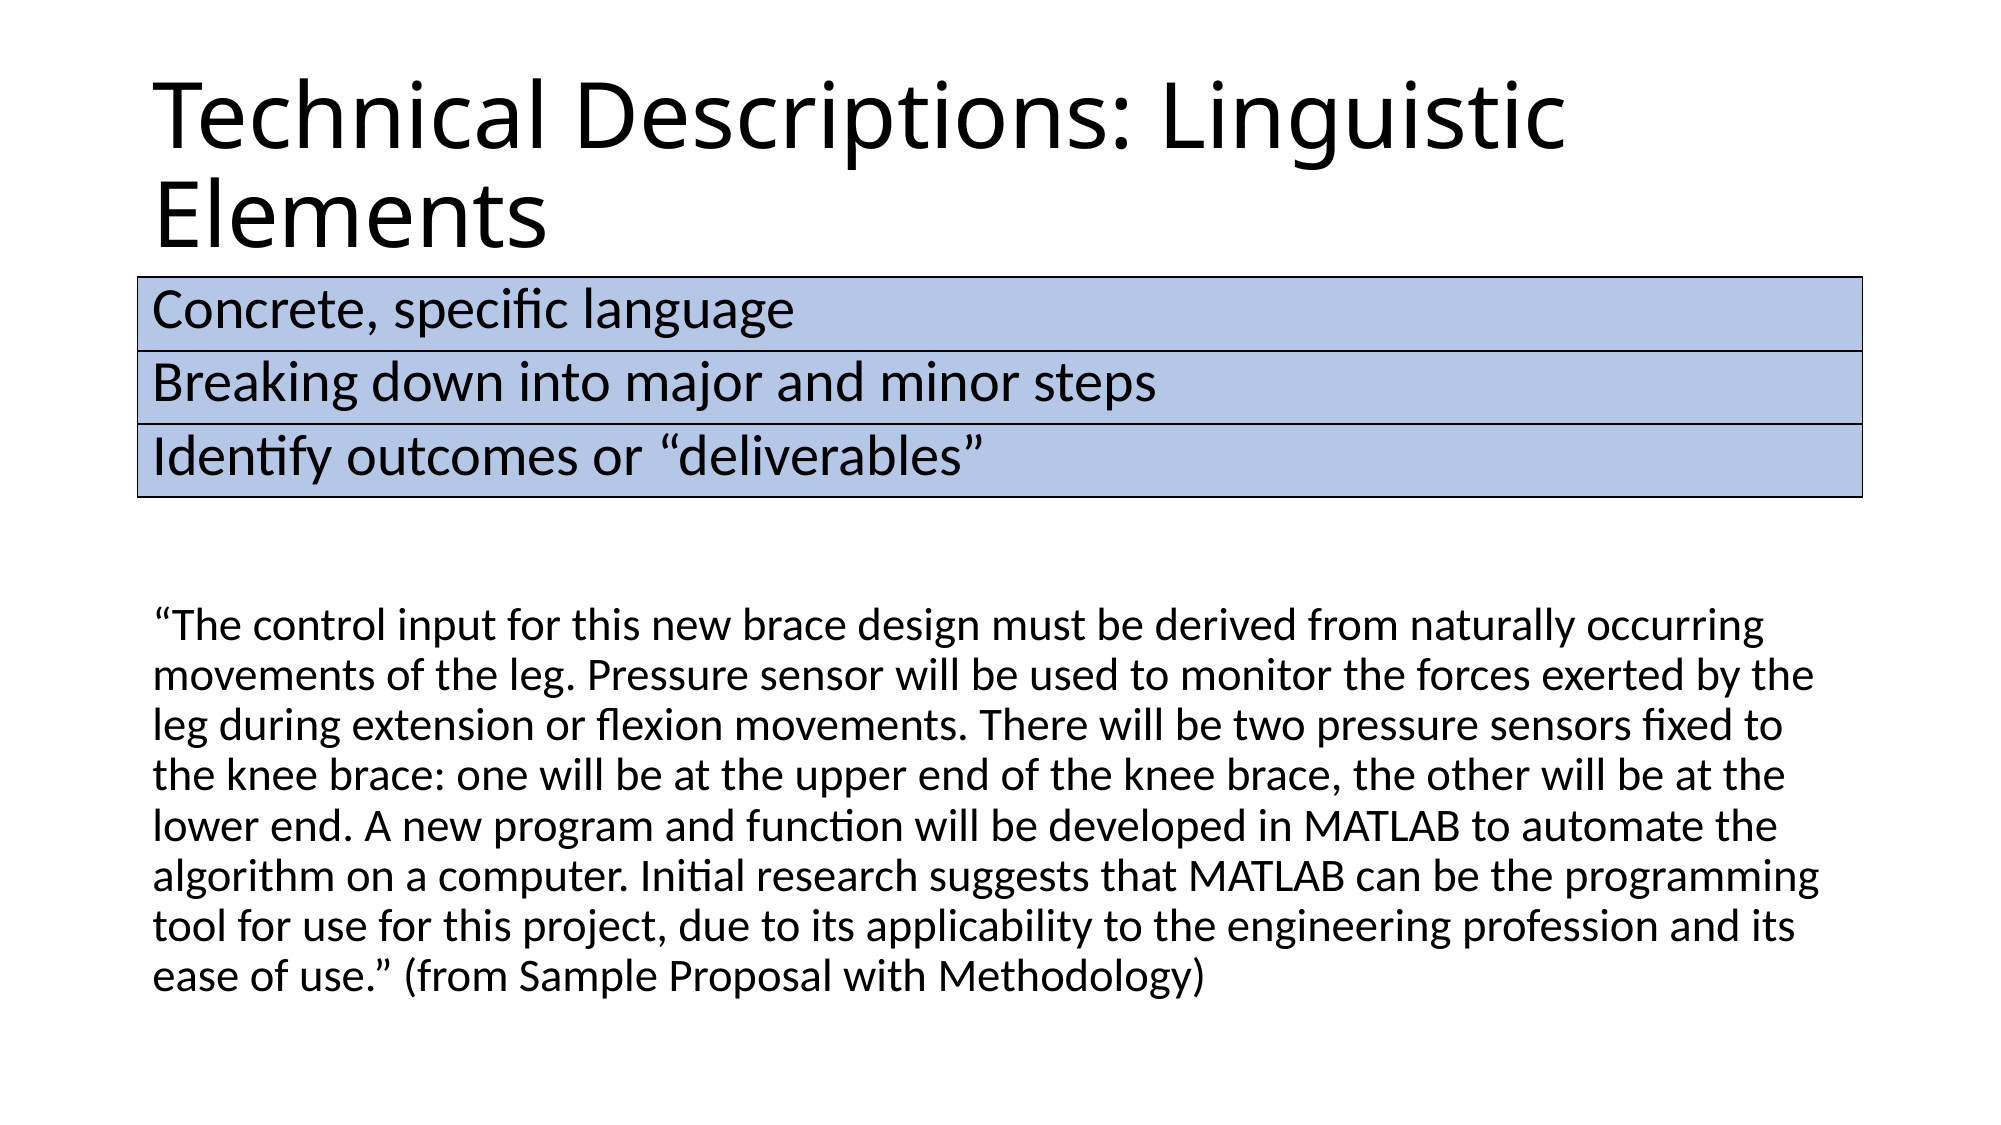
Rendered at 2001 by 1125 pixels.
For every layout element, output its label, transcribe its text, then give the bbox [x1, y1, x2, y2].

table_header Concrete, specific language [138, 278, 1862, 350]
table_cell Breaking down into major and minor steps [138, 352, 1862, 423]
list “The control input for this new brace design must be derived from naturally occurring movements of the leg. Pressure sensor will be used to monitor the forces exerted by the leg during extension or flexion movements. There will be two pressure sensors fixed to the knee brace: one will be at the upper end of the knee brace, the other will be at the lower end. A new program and function will be developed in MATLAB to automate the algorithm on a computer. Initial research suggests that MATLAB can be the programming tool for use for this project, due to its applicability to the engineering profession and its ease of use.” (from Sample Proposal with Methodology) [137, 592, 1863, 1014]
table_cell Identify outcomes or “deliverables” [138, 425, 1862, 496]
title Technical Descriptions: Linguistic Elements [137, 59, 1863, 276]
